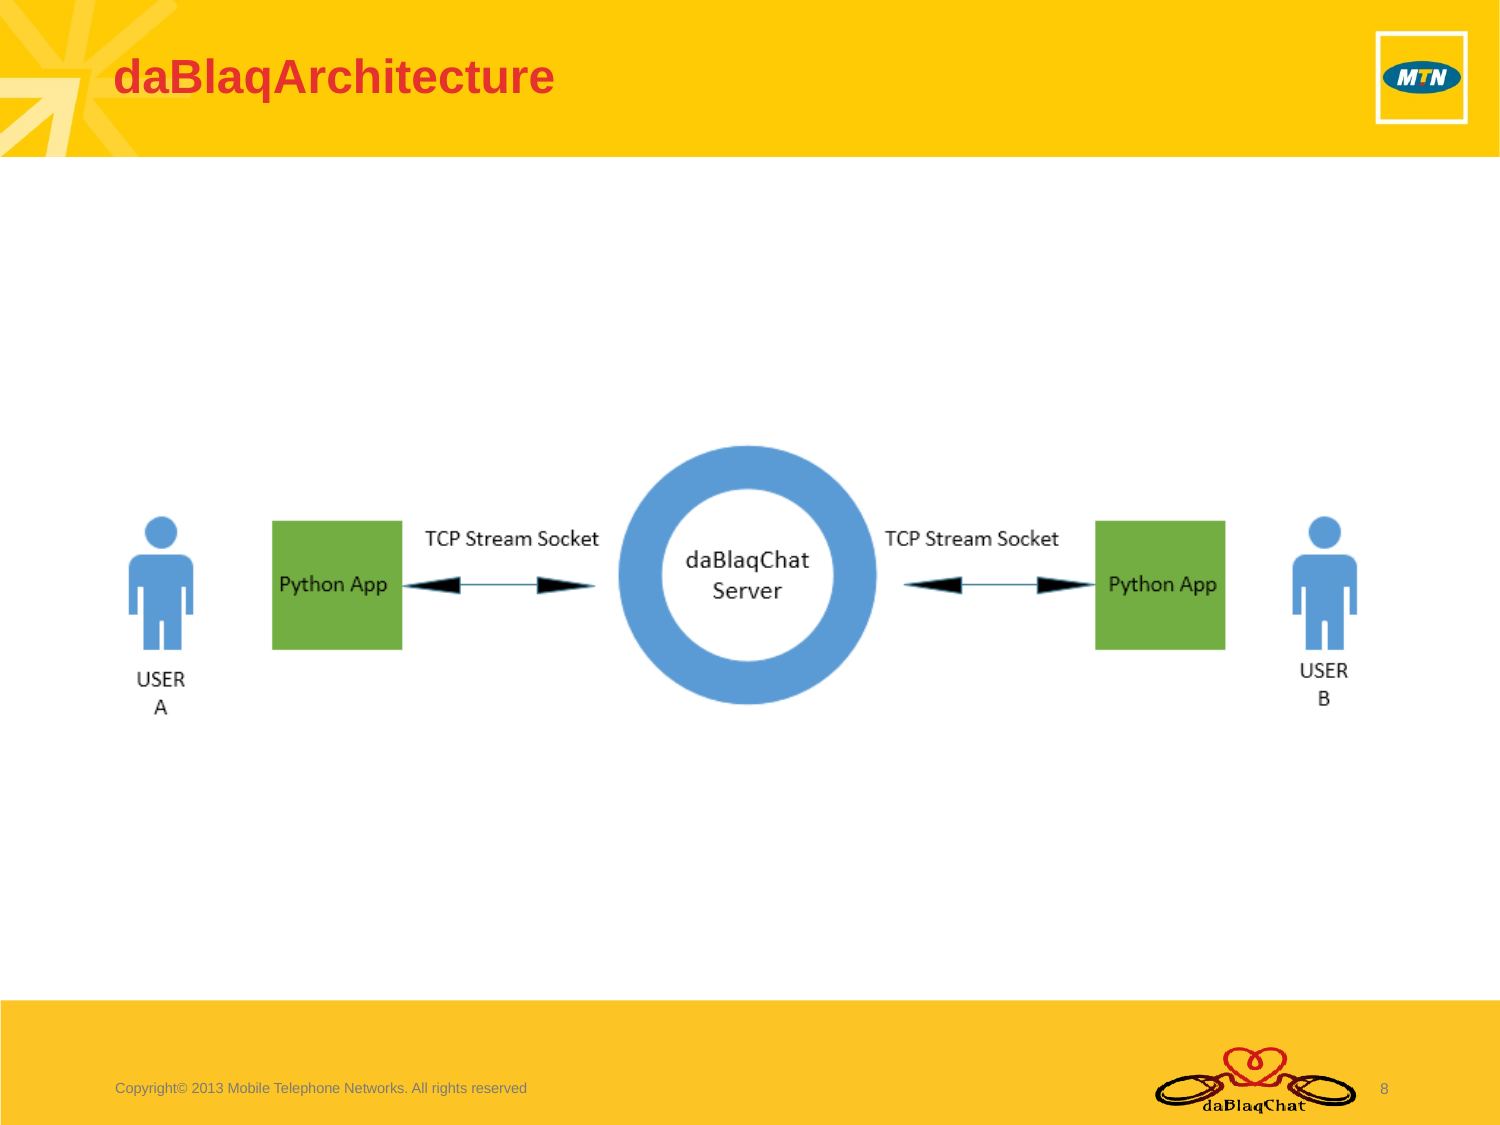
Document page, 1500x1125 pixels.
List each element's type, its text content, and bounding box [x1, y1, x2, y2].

picture [1129, 995, 1382, 1125]
picture [0, 0, 1500, 157]
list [112, 435, 1385, 744]
title daBlaqArchitecture [113, 16, 1295, 141]
